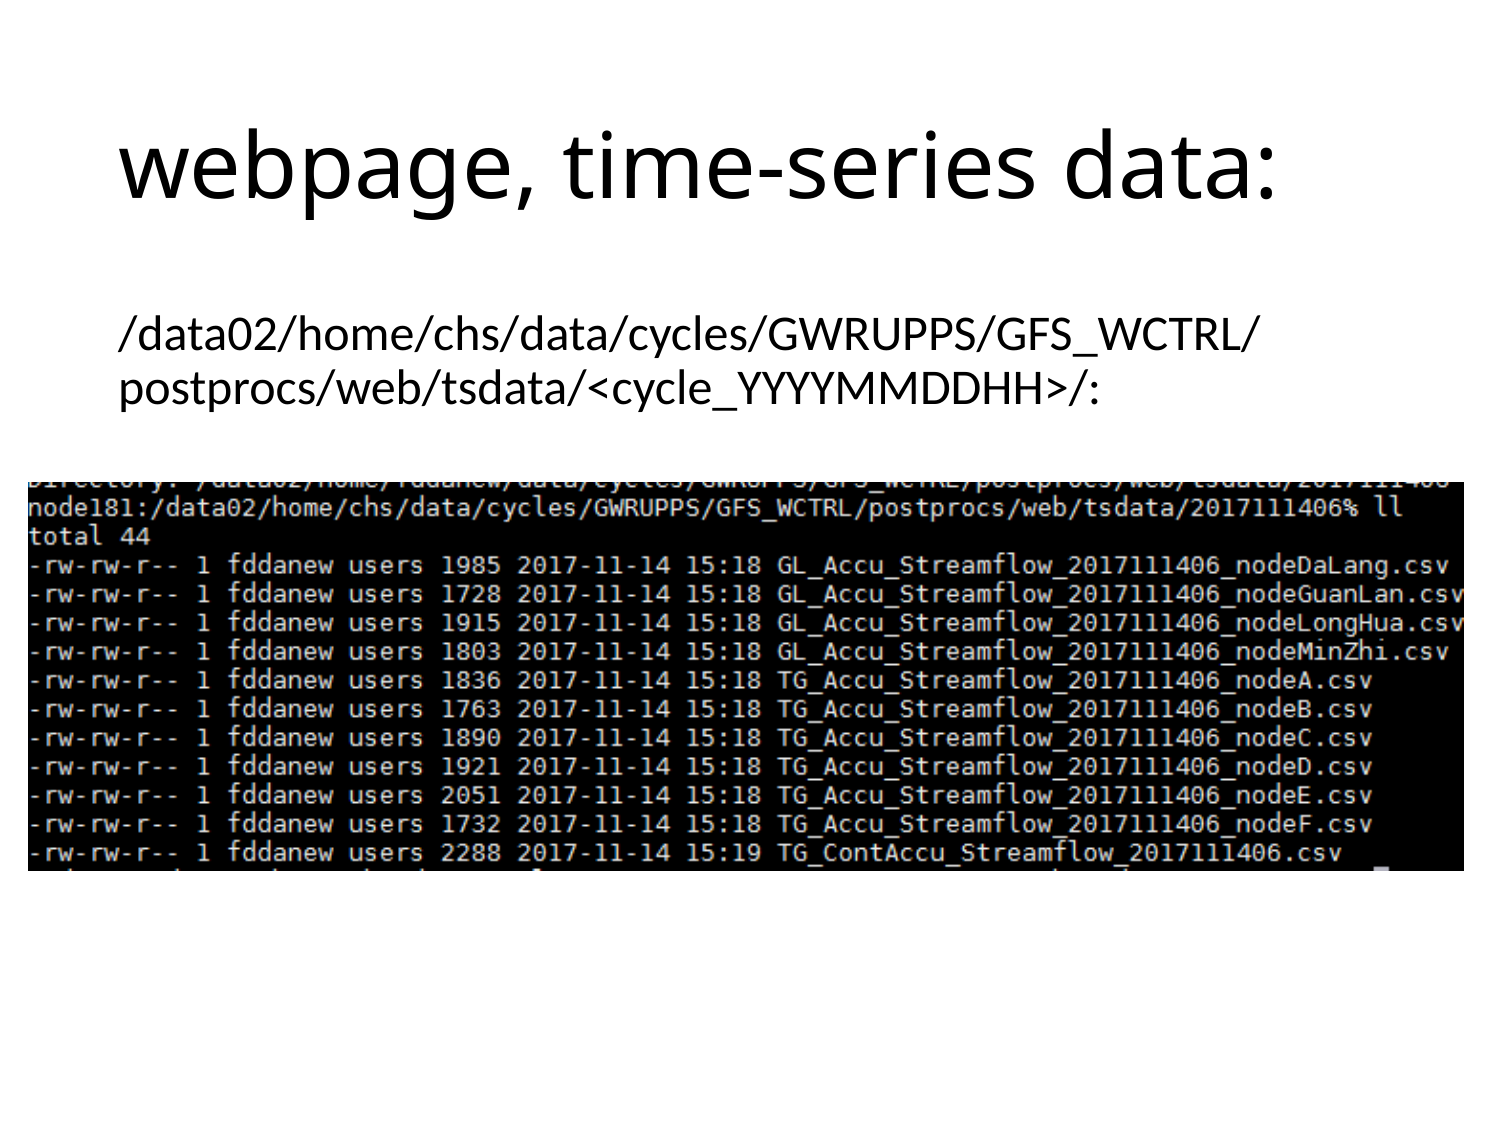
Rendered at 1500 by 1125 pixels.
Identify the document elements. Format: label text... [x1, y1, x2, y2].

title webpage, time-series data: [103, 59, 1397, 278]
picture [27, 482, 1464, 871]
list /data02/home/chs/data/cycles/GWRUPPS/GFS_WCTRL/postprocs/web/tsdata/<cycle_YYYYMMDDHH>/: [103, 299, 1397, 436]
